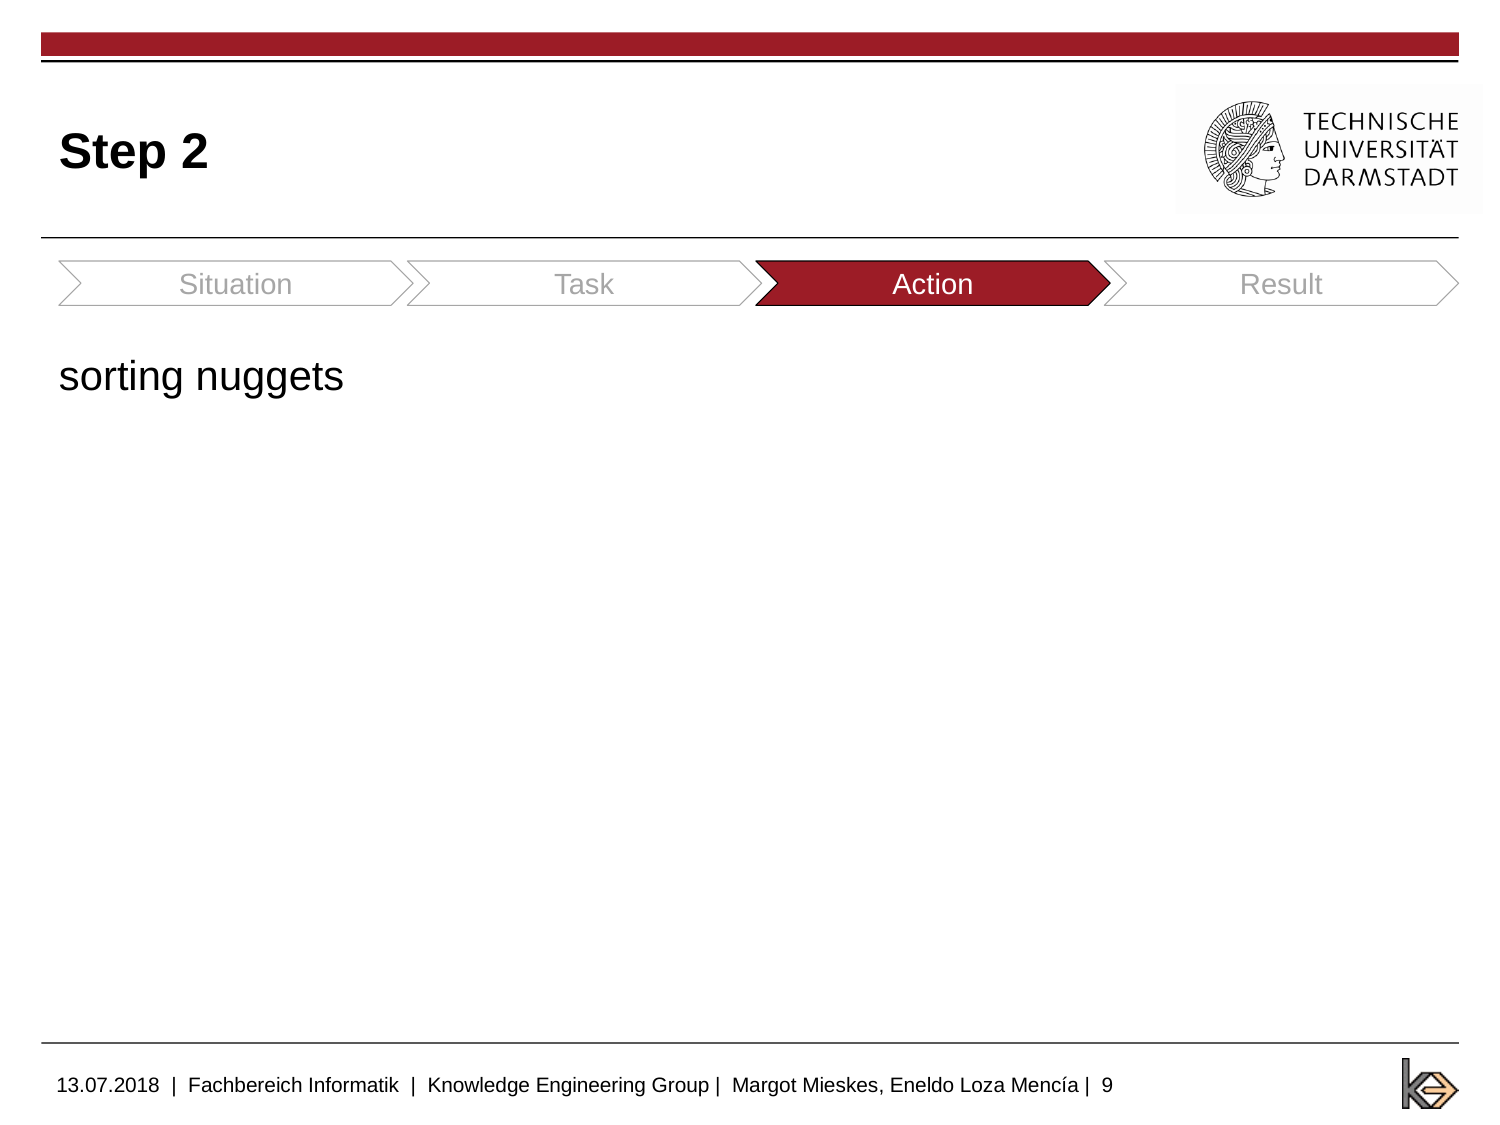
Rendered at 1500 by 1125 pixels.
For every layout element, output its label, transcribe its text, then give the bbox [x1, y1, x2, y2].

text_box Task [405, 258, 764, 308]
picture [1175, 84, 1483, 214]
list sorting nuggets [58, 326, 1459, 1001]
text_box Result [1102, 258, 1461, 308]
text_box Situation [56, 258, 416, 308]
title Step 2 [58, 79, 1149, 218]
picture [1402, 1058, 1459, 1109]
text_box Action [753, 258, 1113, 308]
